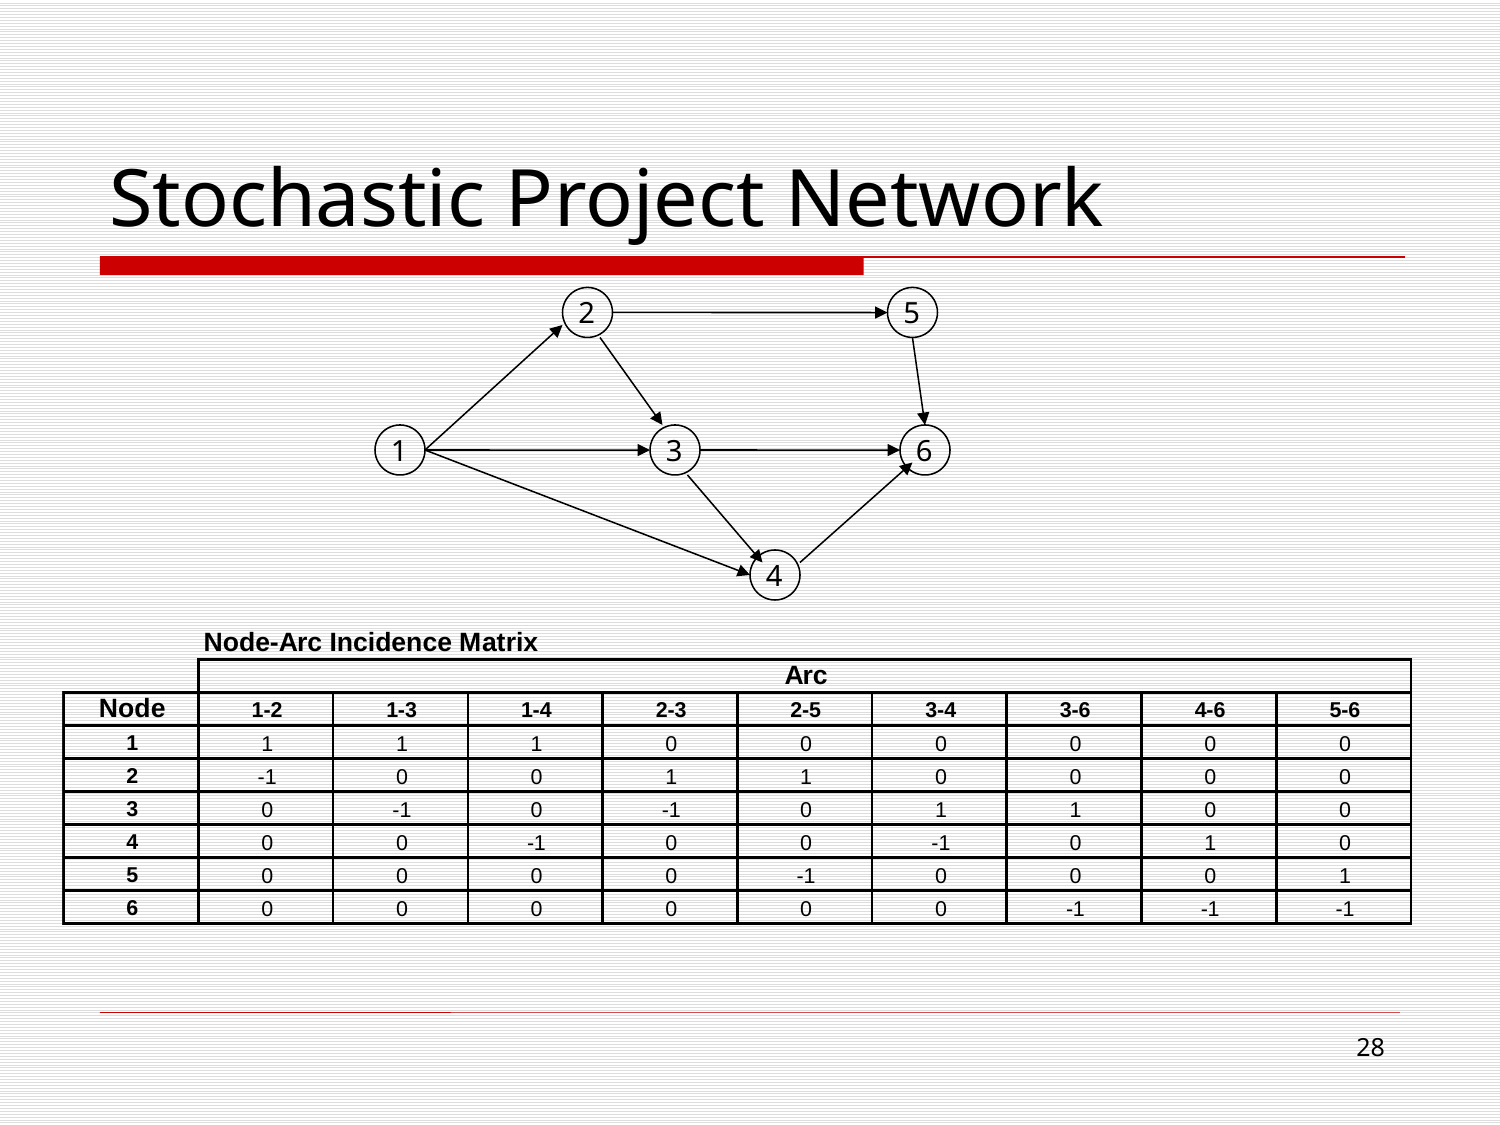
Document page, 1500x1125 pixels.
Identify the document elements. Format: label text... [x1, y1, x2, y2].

title Stochastic Project Network [94, 50, 1407, 250]
picture [62, 625, 1413, 926]
slide_number 28 [1074, 1024, 1401, 1103]
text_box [374, 287, 951, 601]
